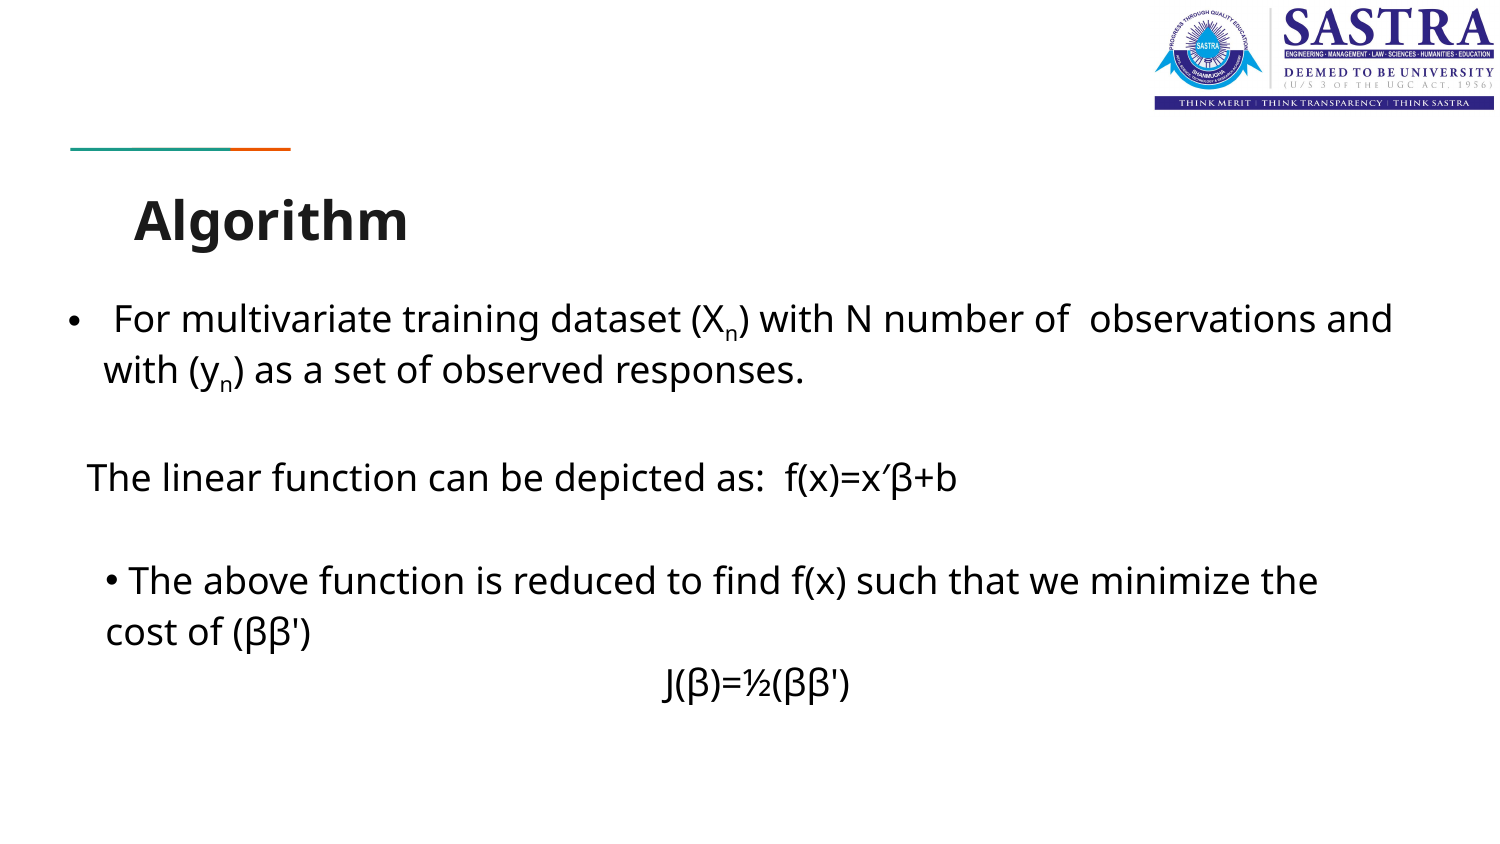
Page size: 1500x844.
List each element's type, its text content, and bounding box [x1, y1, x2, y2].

text_box For multivariate training dataset (Xn) with N number of observations and with (yn) as a set of observed responses. The linear function can be depicted as: f(x)=x′β+b The above function is reduced to find f(x) such that we minimize the cost of (ββ') J(β)=½(ββ') [53, 287, 1414, 712]
picture [1149, 0, 1500, 117]
title Algorithm [119, 171, 1381, 260]
list [64, 277, 1459, 787]
